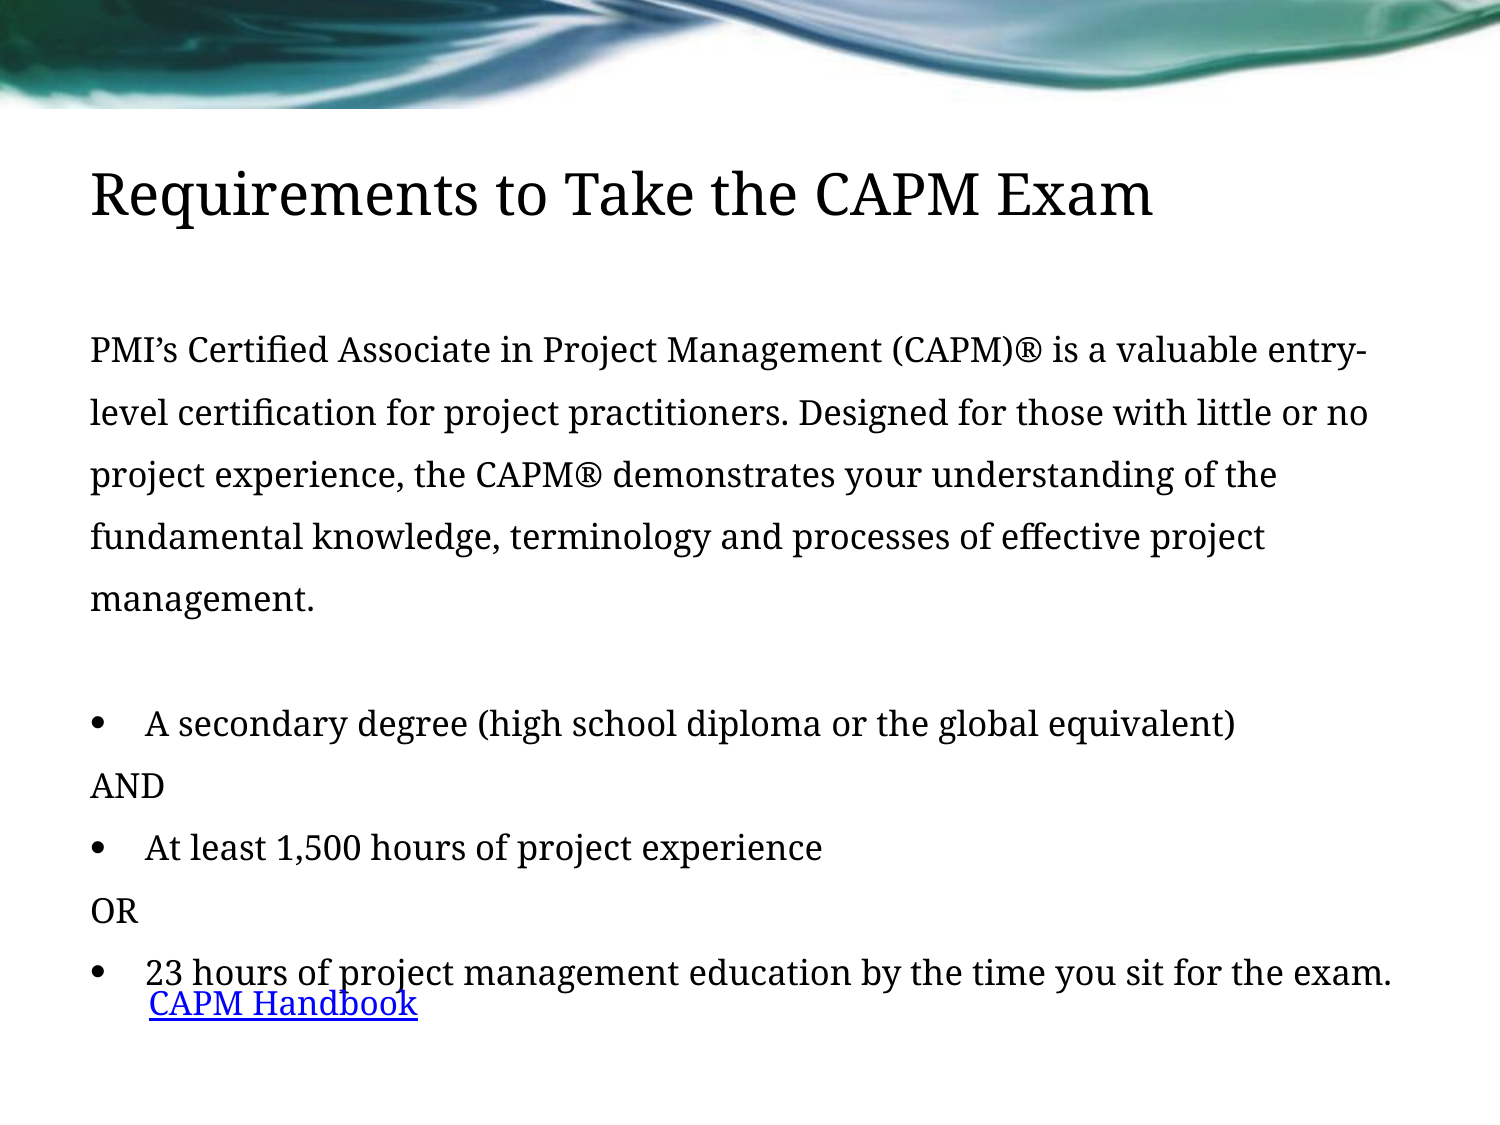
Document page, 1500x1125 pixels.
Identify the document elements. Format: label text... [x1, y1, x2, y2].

title Requirements to Take the CAPM Exam [75, 149, 1425, 299]
picture [0, 0, 1500, 109]
list PMI’s Certified Associate in Project Management (CAPM)® is a valuable entry-level certification for project practitioners. Designed for those with little or no project experience, the CAPM® demonstrates your understanding of the fundamental knowledge, terminology and processes of effective project management. A secondary degree (high school diploma or the global equivalent) AND At least 1,500 hours of project experience OR 23 hours of project management education by the time you sit for the exam. [75, 299, 1425, 1005]
text_box CAPM Handbook [133, 974, 433, 1035]
